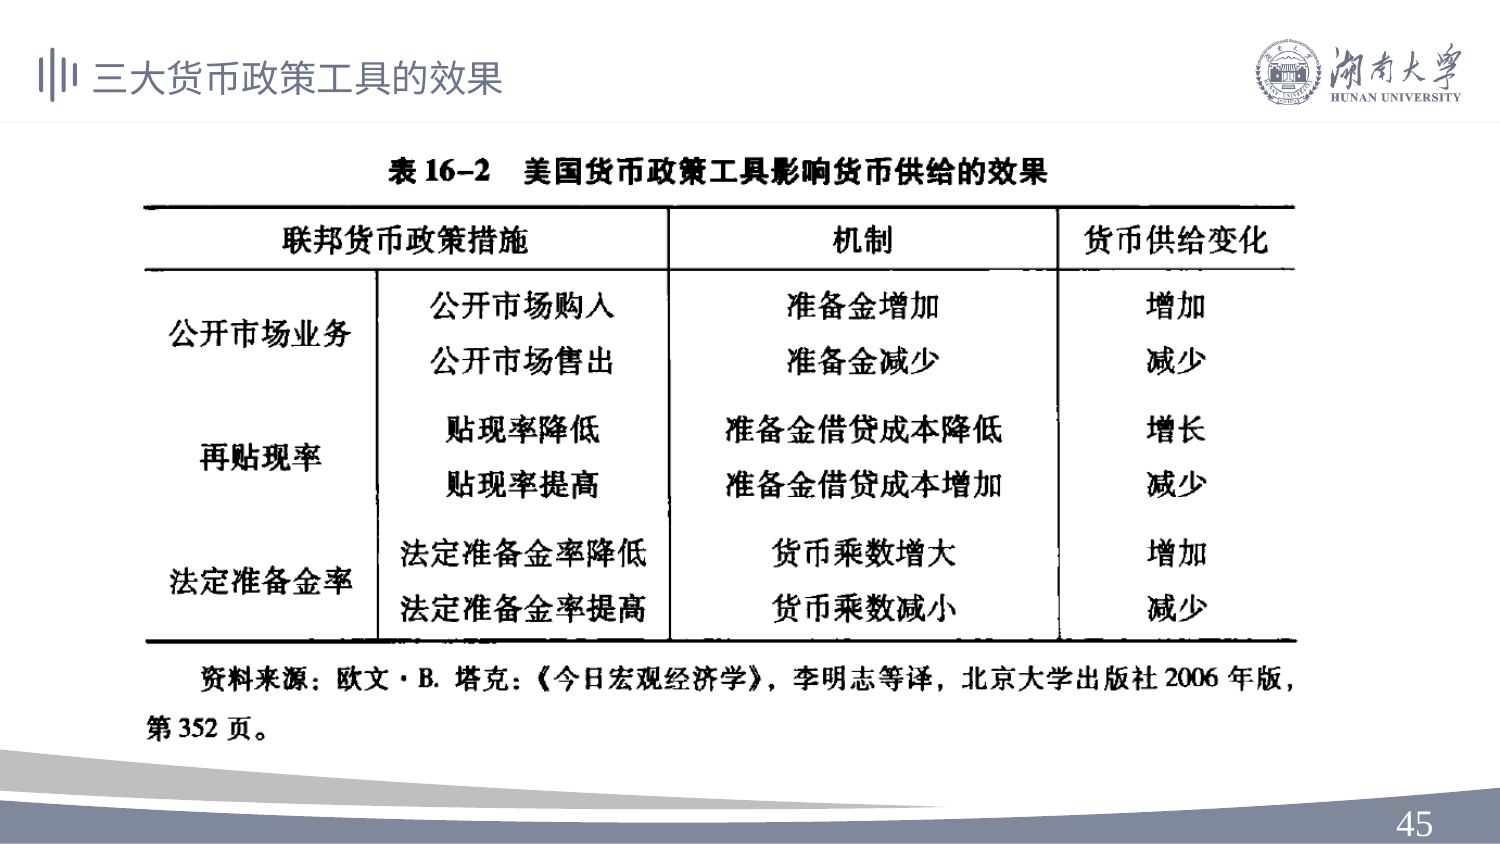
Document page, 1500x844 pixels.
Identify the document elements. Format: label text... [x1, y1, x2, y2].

slide_number 45 [1074, 782, 1425, 827]
picture [124, 146, 1316, 748]
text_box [39, 47, 78, 103]
text_box 三大货币政策工具的效果 [78, 47, 1175, 108]
picture [1249, 33, 1465, 109]
